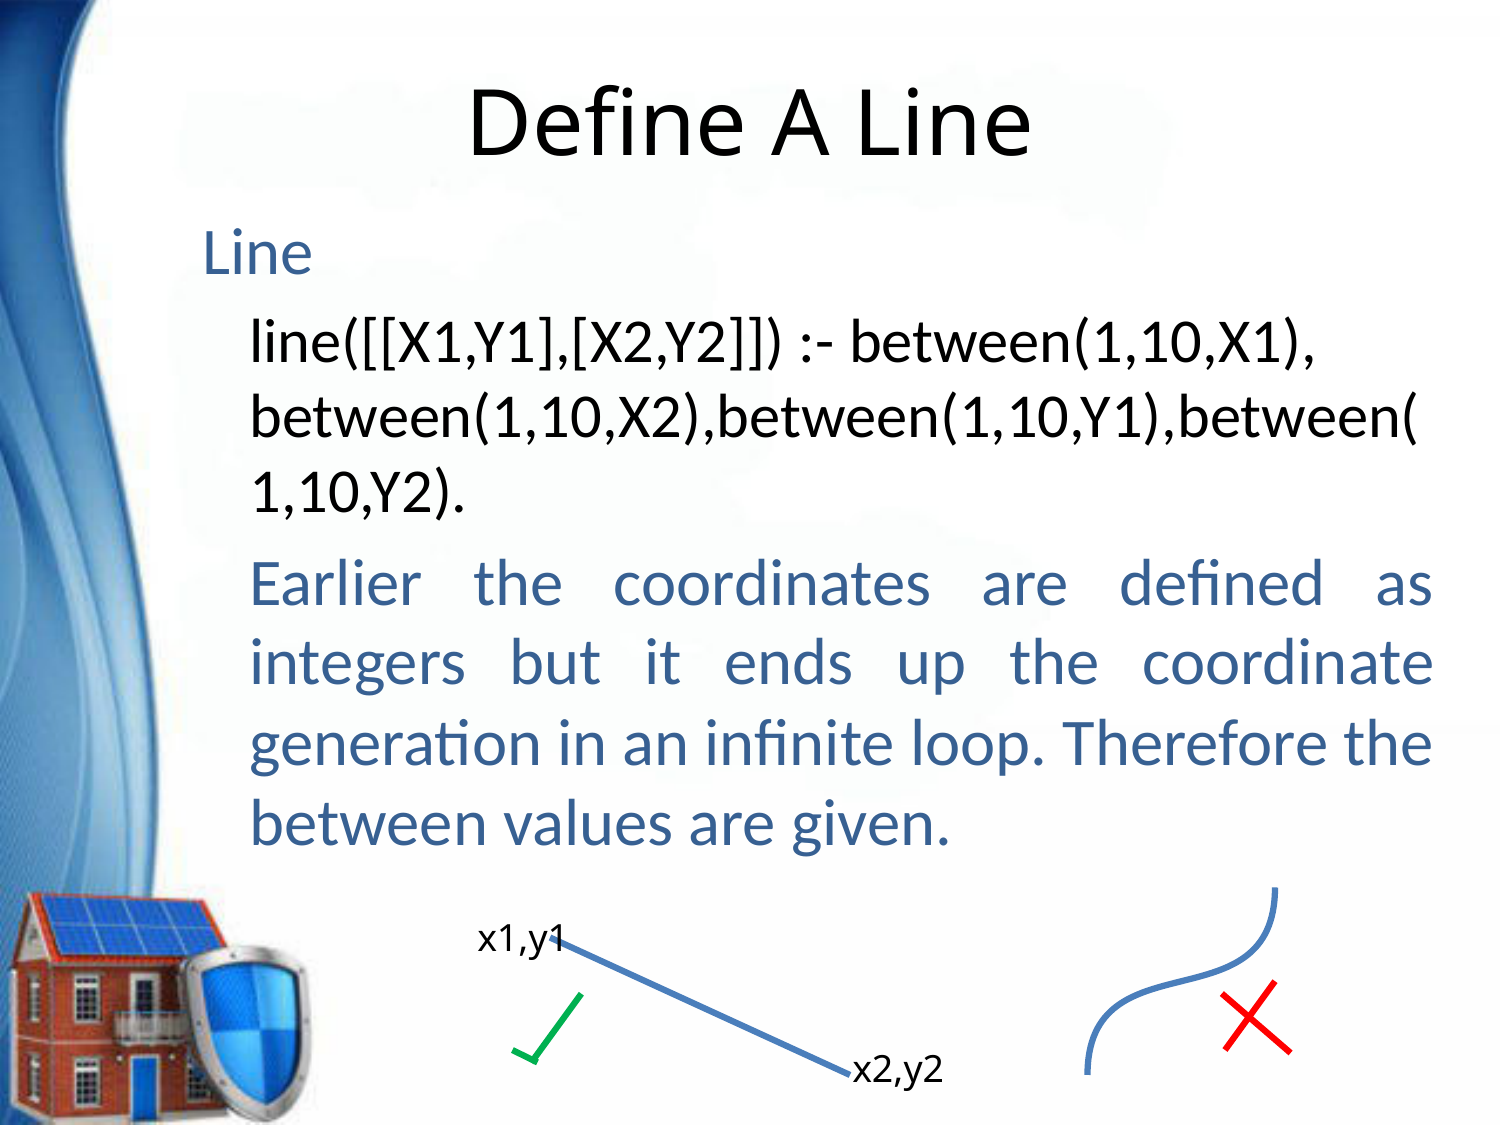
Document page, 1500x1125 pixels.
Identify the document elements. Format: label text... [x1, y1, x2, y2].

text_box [549, 937, 851, 1076]
text_box x2,y2 [837, 1037, 963, 1098]
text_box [1087, 887, 1276, 1076]
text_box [531, 993, 582, 1063]
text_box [1224, 980, 1276, 992]
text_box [1221, 993, 1291, 1054]
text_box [512, 1049, 525, 1063]
list Line line([[X1,Y1],[X2,Y2]]) :- between(1,10,X1), between(1,10,X2),between(1,10,Y1),between(1,10,Y2). Earlier the coordinates are defined as integers but it ends up the coordinate generation in an infinite loop. Therefore the between values are given. [112, 200, 1450, 993]
title Define A Line [75, 24, 1425, 213]
picture [0, 0, 1500, 1125]
text_box x1,y1 [462, 906, 588, 966]
